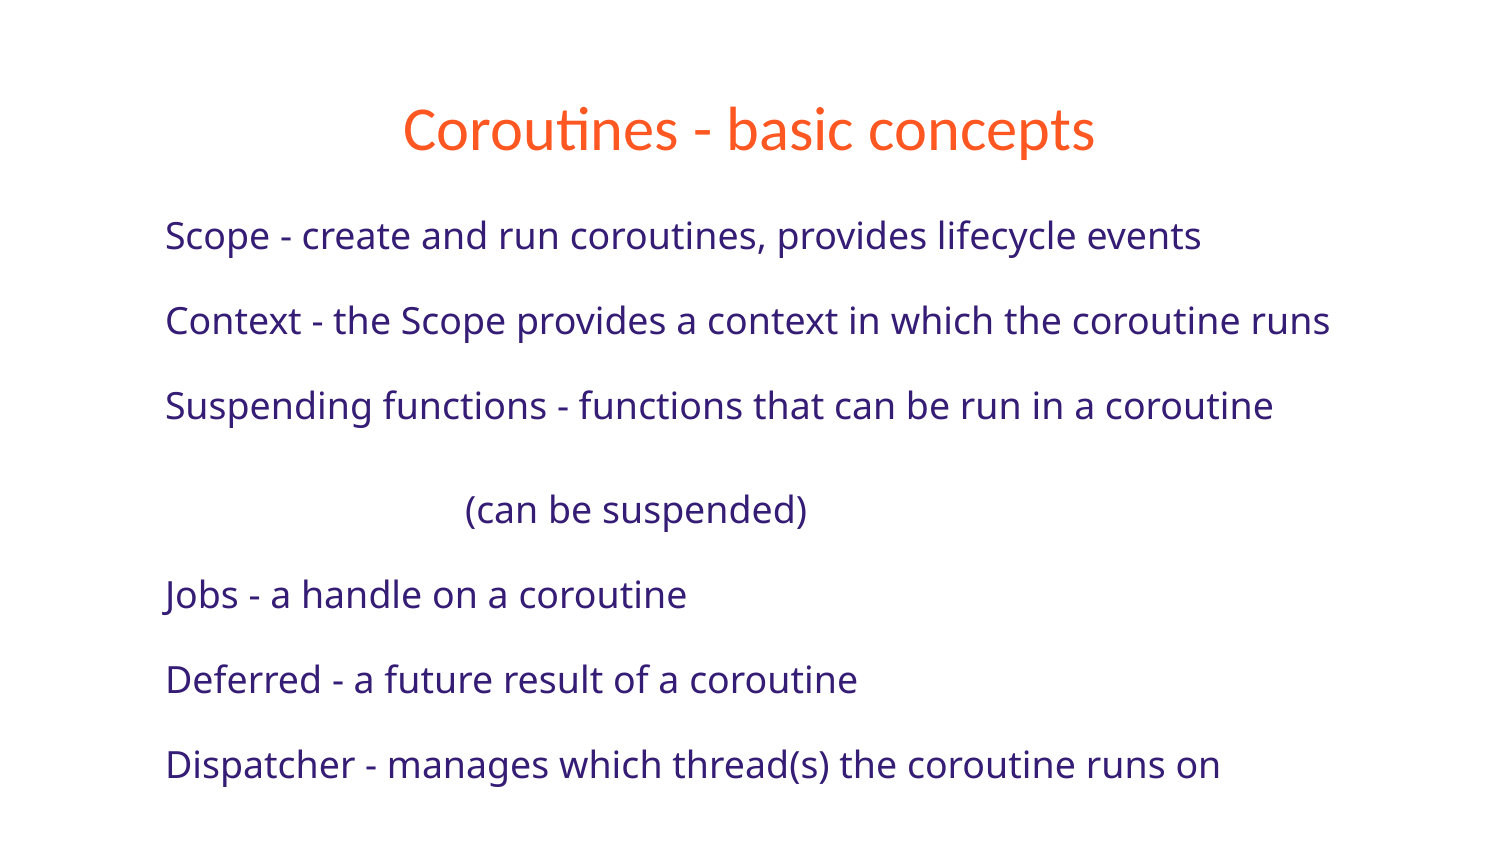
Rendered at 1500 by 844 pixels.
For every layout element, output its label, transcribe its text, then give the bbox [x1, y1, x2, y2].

list Scope - create and run coroutines, provides lifecycle events Context - the Scope provides a context in which the coroutine runs Suspending functions - functions that can be run in a coroutine (can be suspended) Jobs - a handle on a coroutine Deferred - a future result of a coroutine Dispatcher - manages which thread(s) the coroutine runs on [150, 190, 1351, 751]
title Coroutines - basic concepts [51, 72, 1449, 167]
